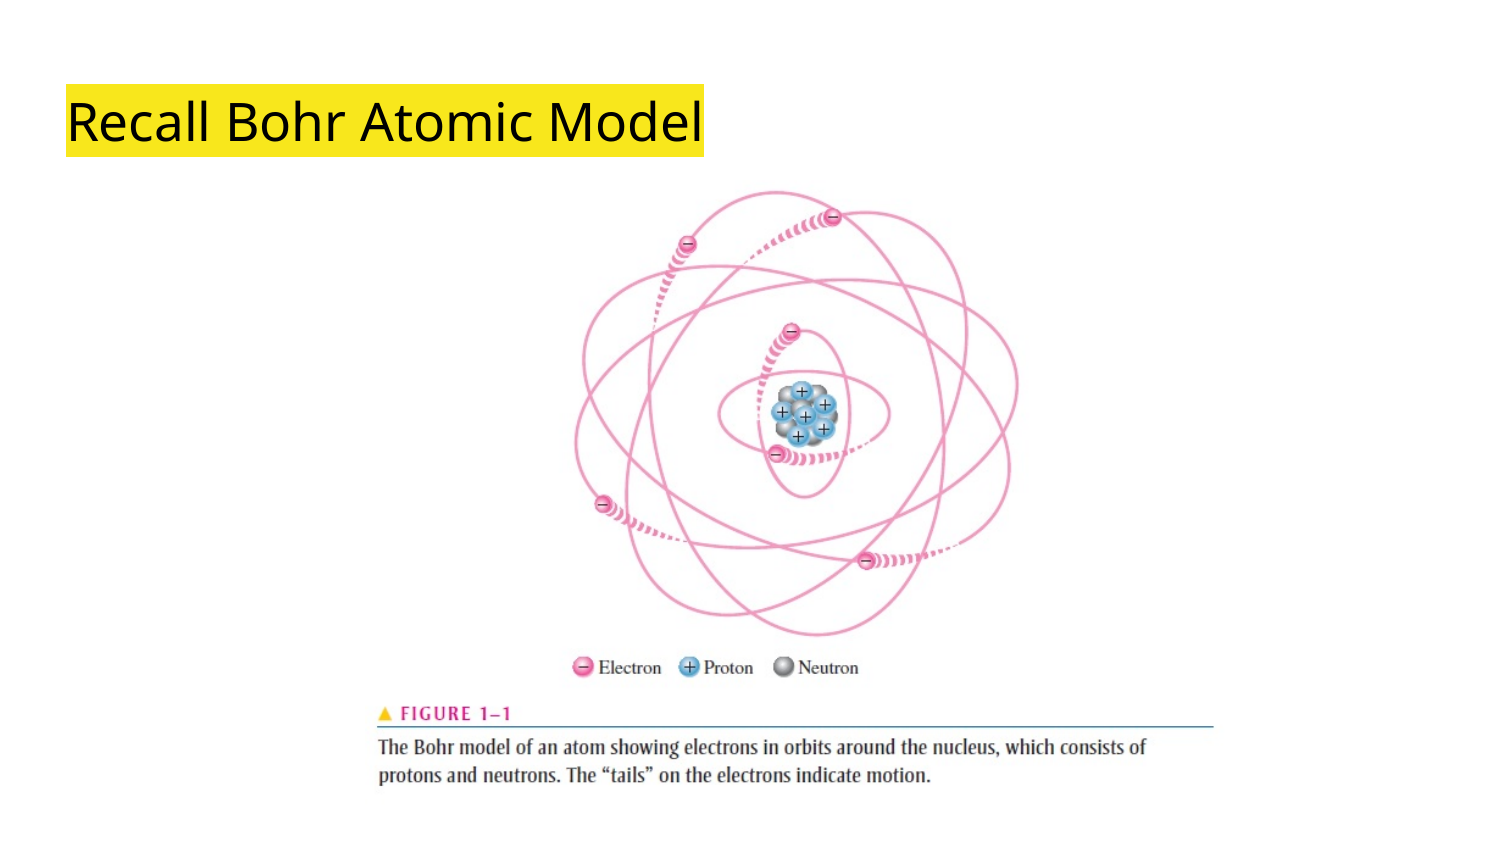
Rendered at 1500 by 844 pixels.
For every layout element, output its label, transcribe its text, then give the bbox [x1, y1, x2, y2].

picture [365, 180, 1232, 808]
title Recall Bohr Atomic Model [51, 72, 1449, 167]
